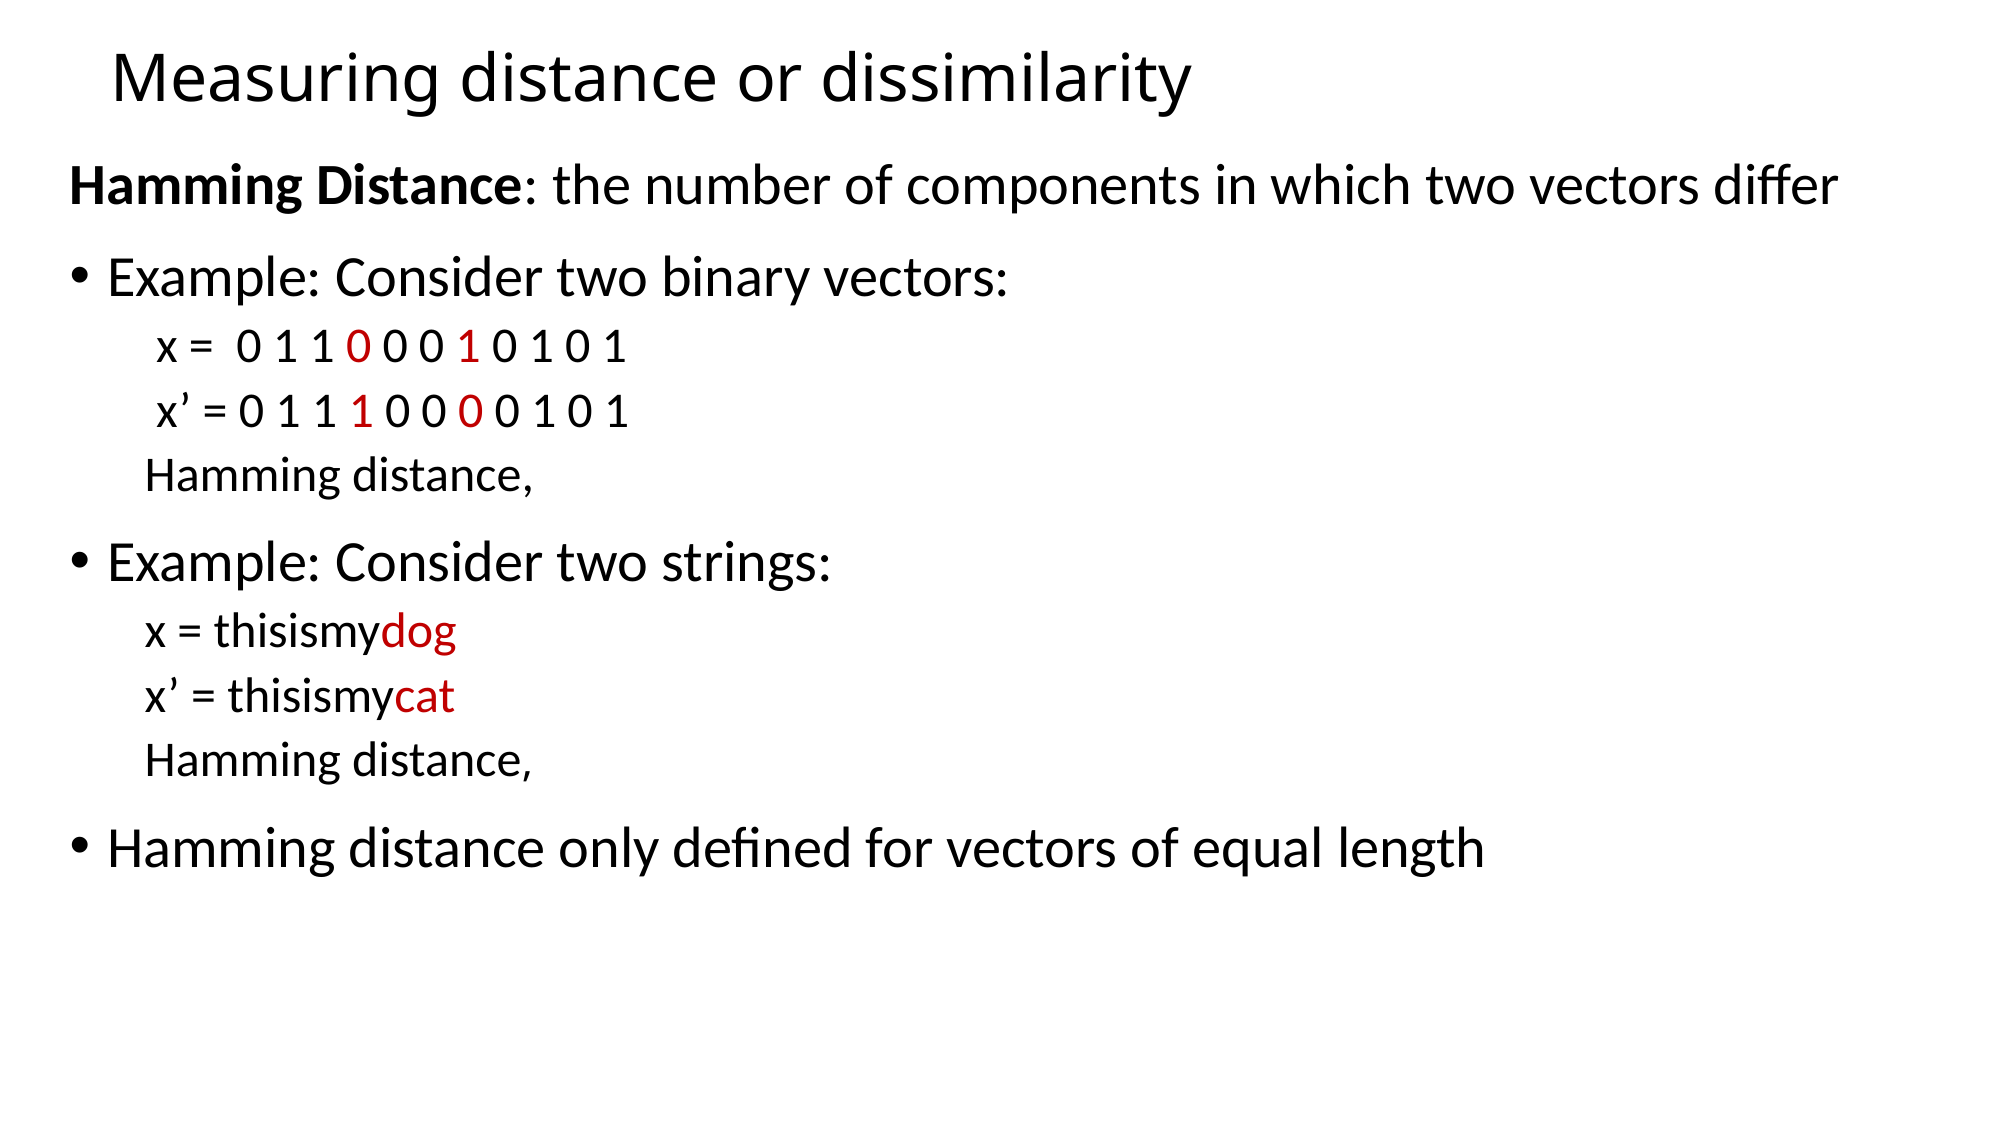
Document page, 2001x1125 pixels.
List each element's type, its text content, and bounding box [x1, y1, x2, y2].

title Measuring distance or dissimilarity [95, 36, 1821, 124]
